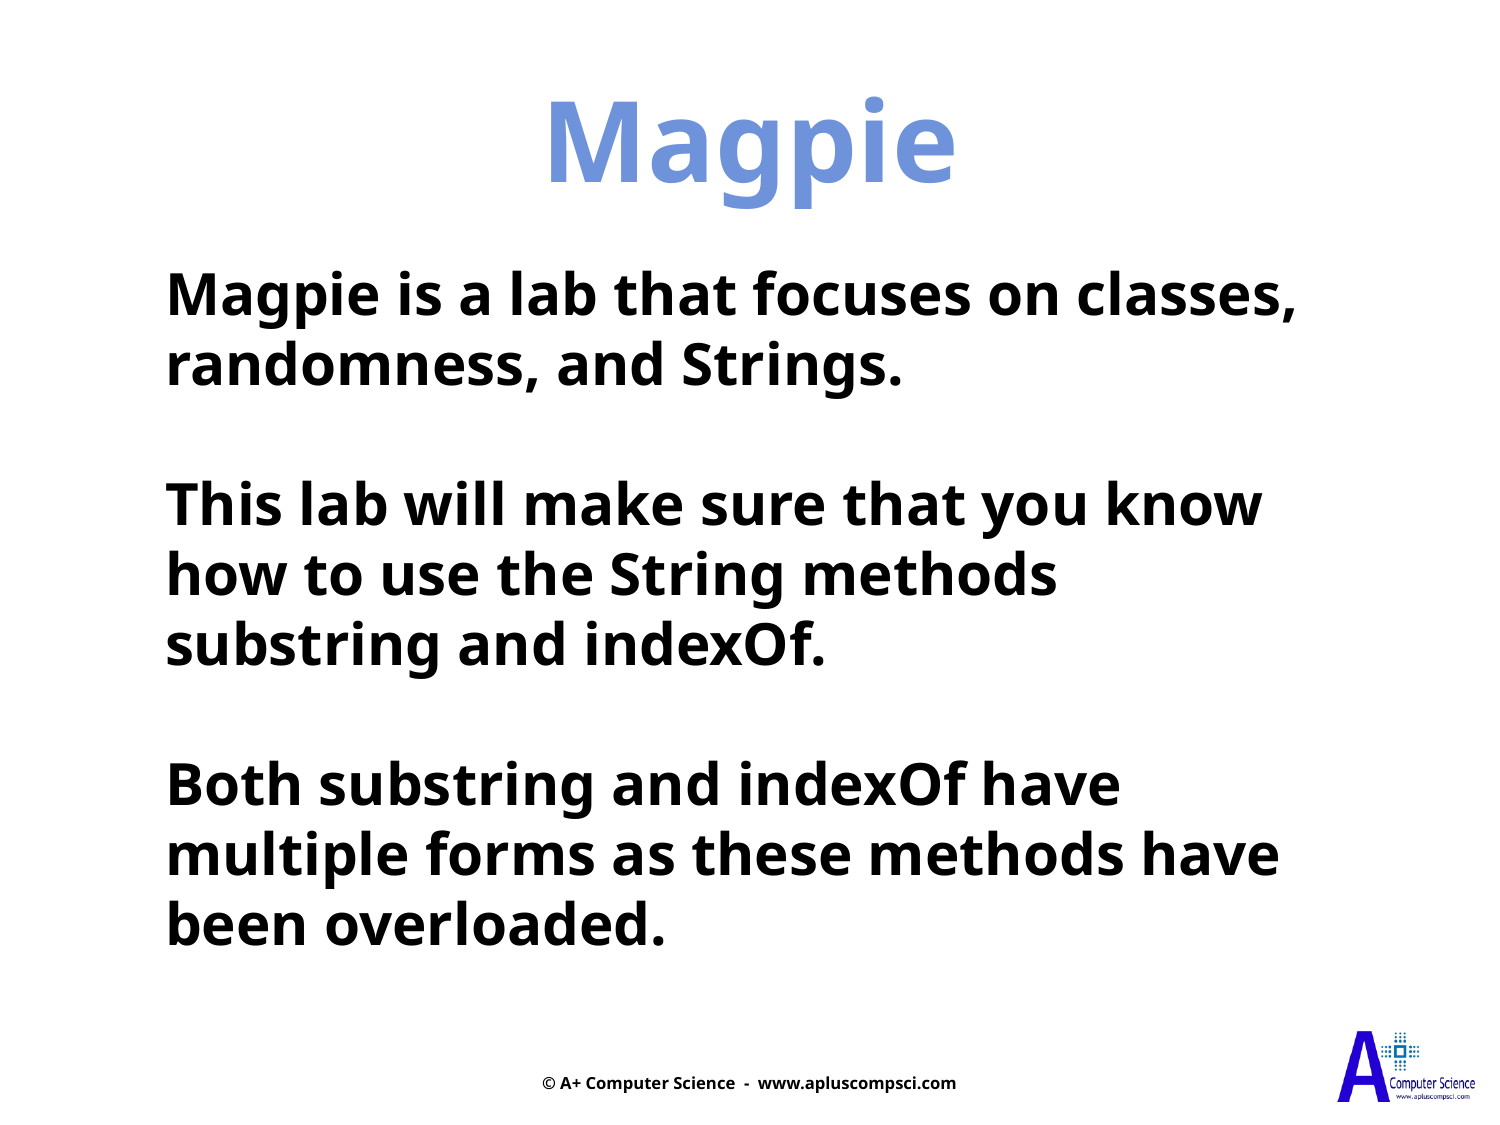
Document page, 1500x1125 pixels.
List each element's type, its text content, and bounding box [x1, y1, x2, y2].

text_box Magpie is a lab that focuses on classes, randomness, and Strings. This lab will make sure that you know how to use the String methods substring and indexOf. Both substring and indexOf have multiple forms as these methods have been overloaded. [149, 249, 1350, 972]
text_box Magpie [0, 62, 1500, 214]
footer © A+ Computer Science - www.apluscompsci.com [512, 1025, 988, 1100]
picture [1337, 1031, 1475, 1102]
